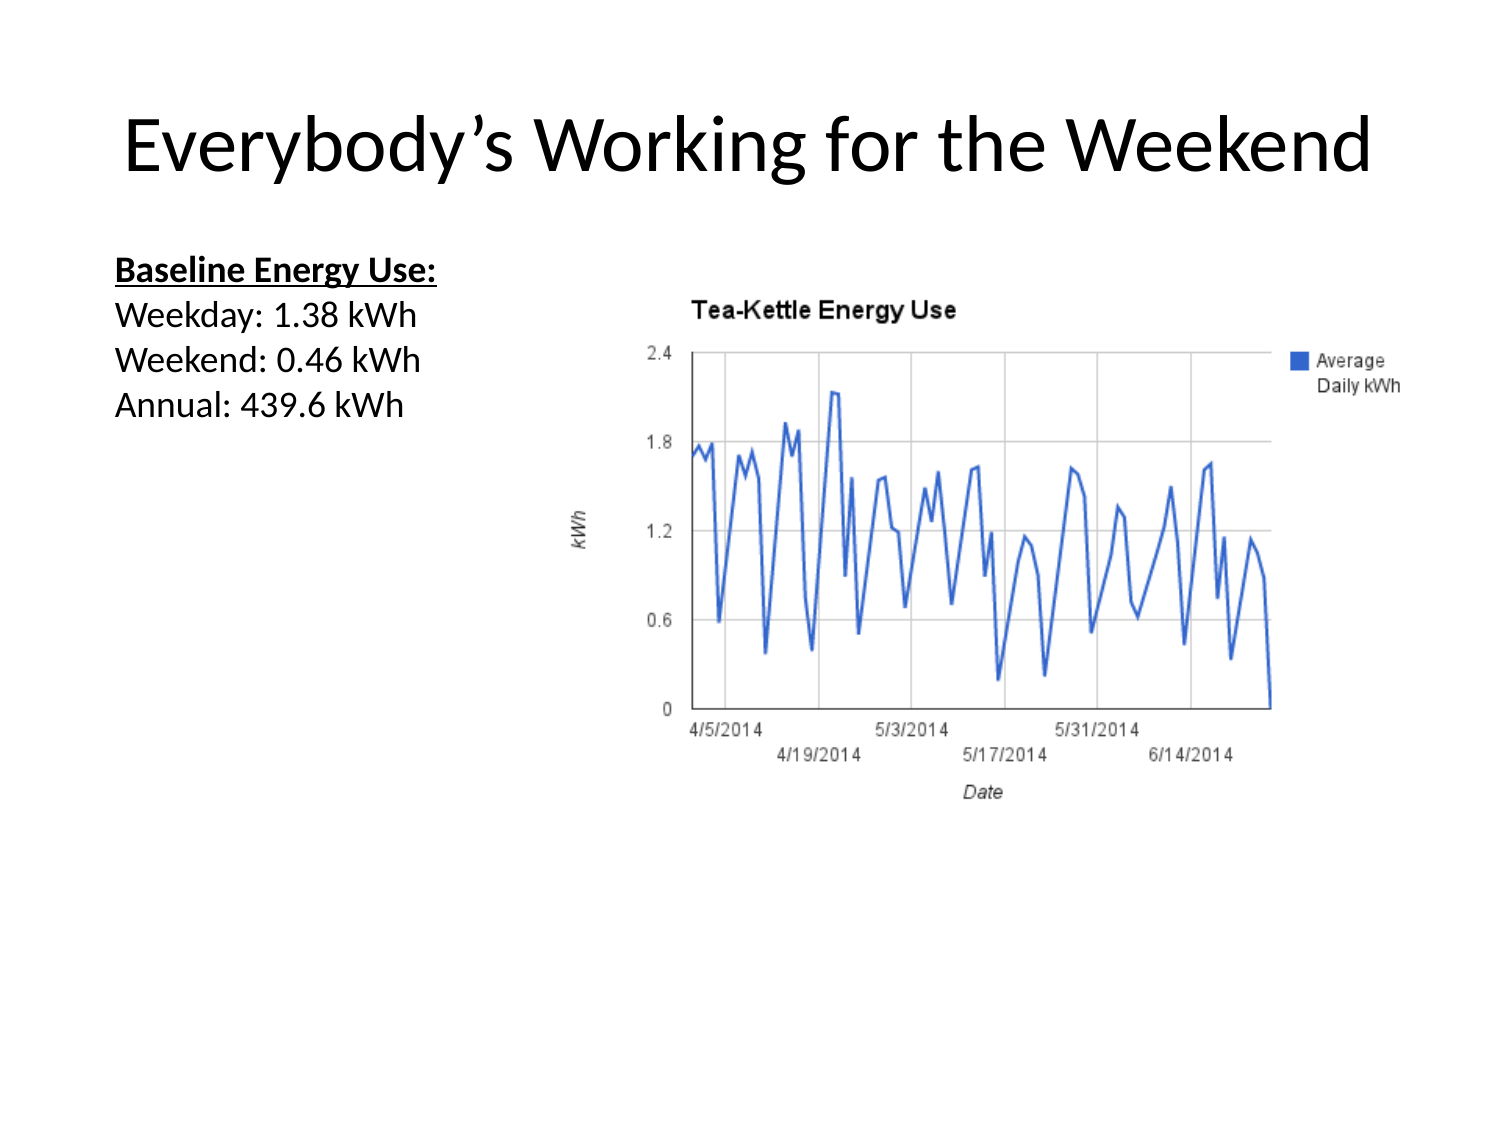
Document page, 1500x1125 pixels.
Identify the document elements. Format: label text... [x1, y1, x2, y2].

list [512, 240, 1451, 822]
text_box Baseline Energy Use: Weekday: 1.38 kWh Weekend: 0.46 kWh Annual: 439.6 kWh [99, 237, 575, 613]
title Everybody’s Working for the Weekend [75, 45, 1425, 233]
